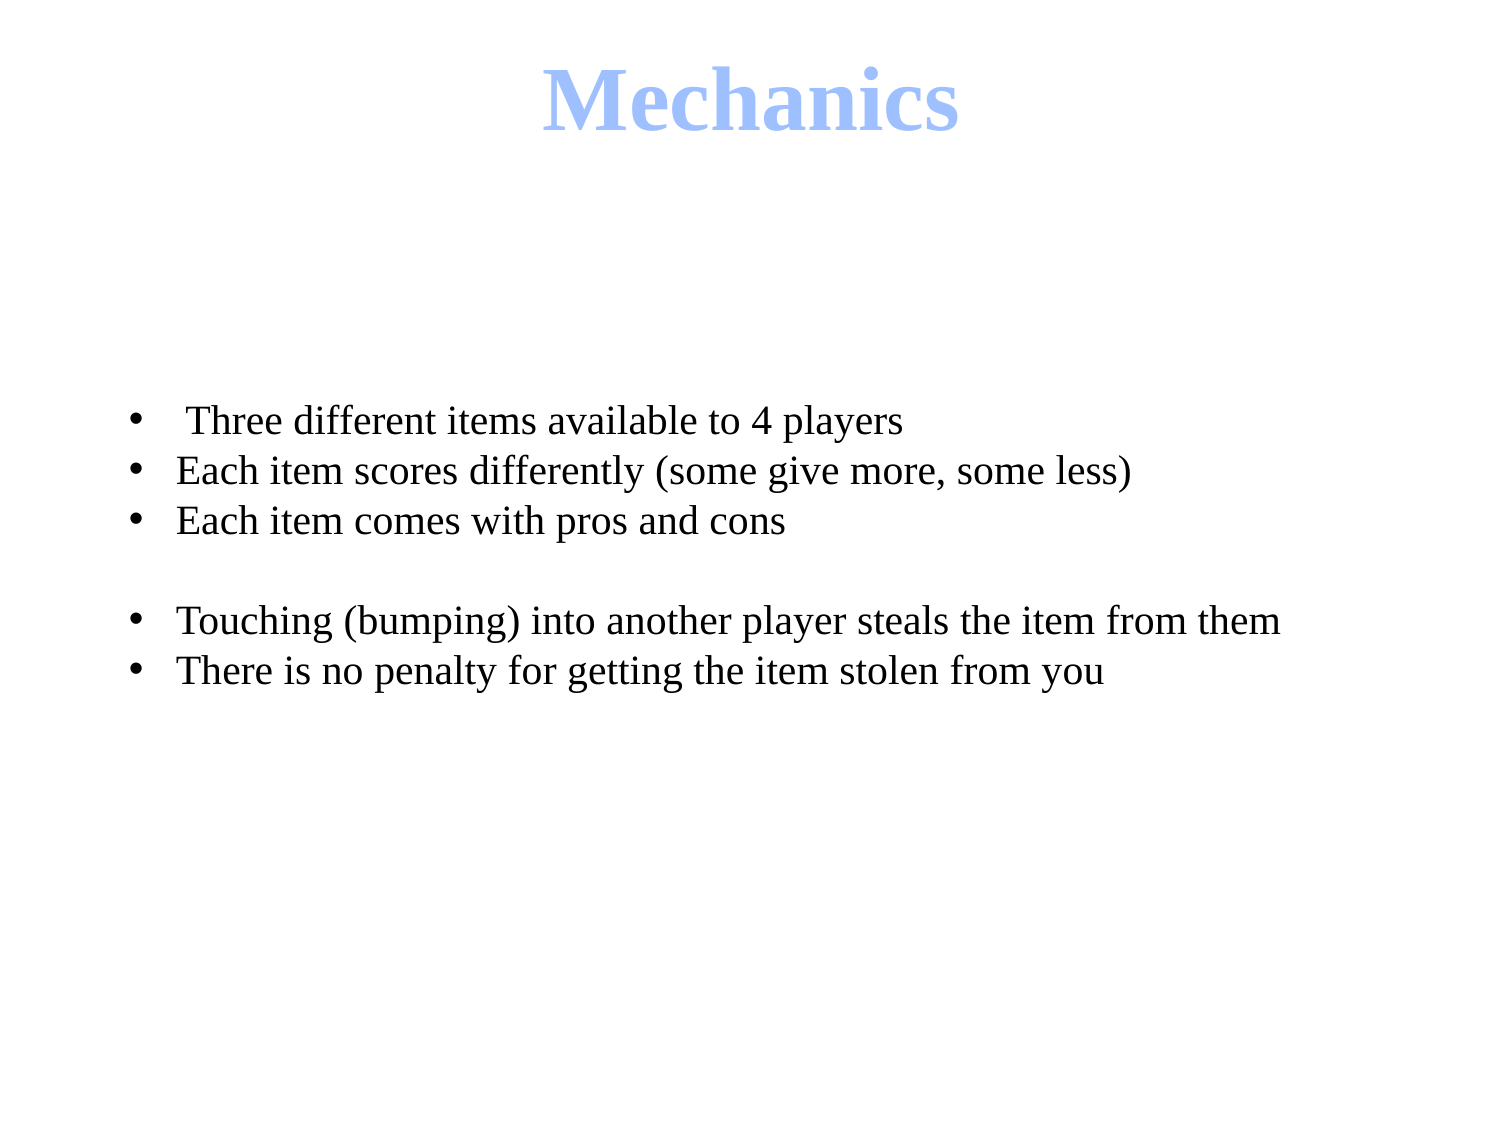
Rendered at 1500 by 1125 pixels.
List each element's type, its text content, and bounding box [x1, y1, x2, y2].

text_box Three different items available to 4 players Each item scores differently (some give more, some less) Each item comes with pros and cons Touching (bumping) into another player steals the item from them There is no penalty for getting the item stolen from you [114, 385, 1376, 751]
title Mechanics [76, 0, 1427, 188]
